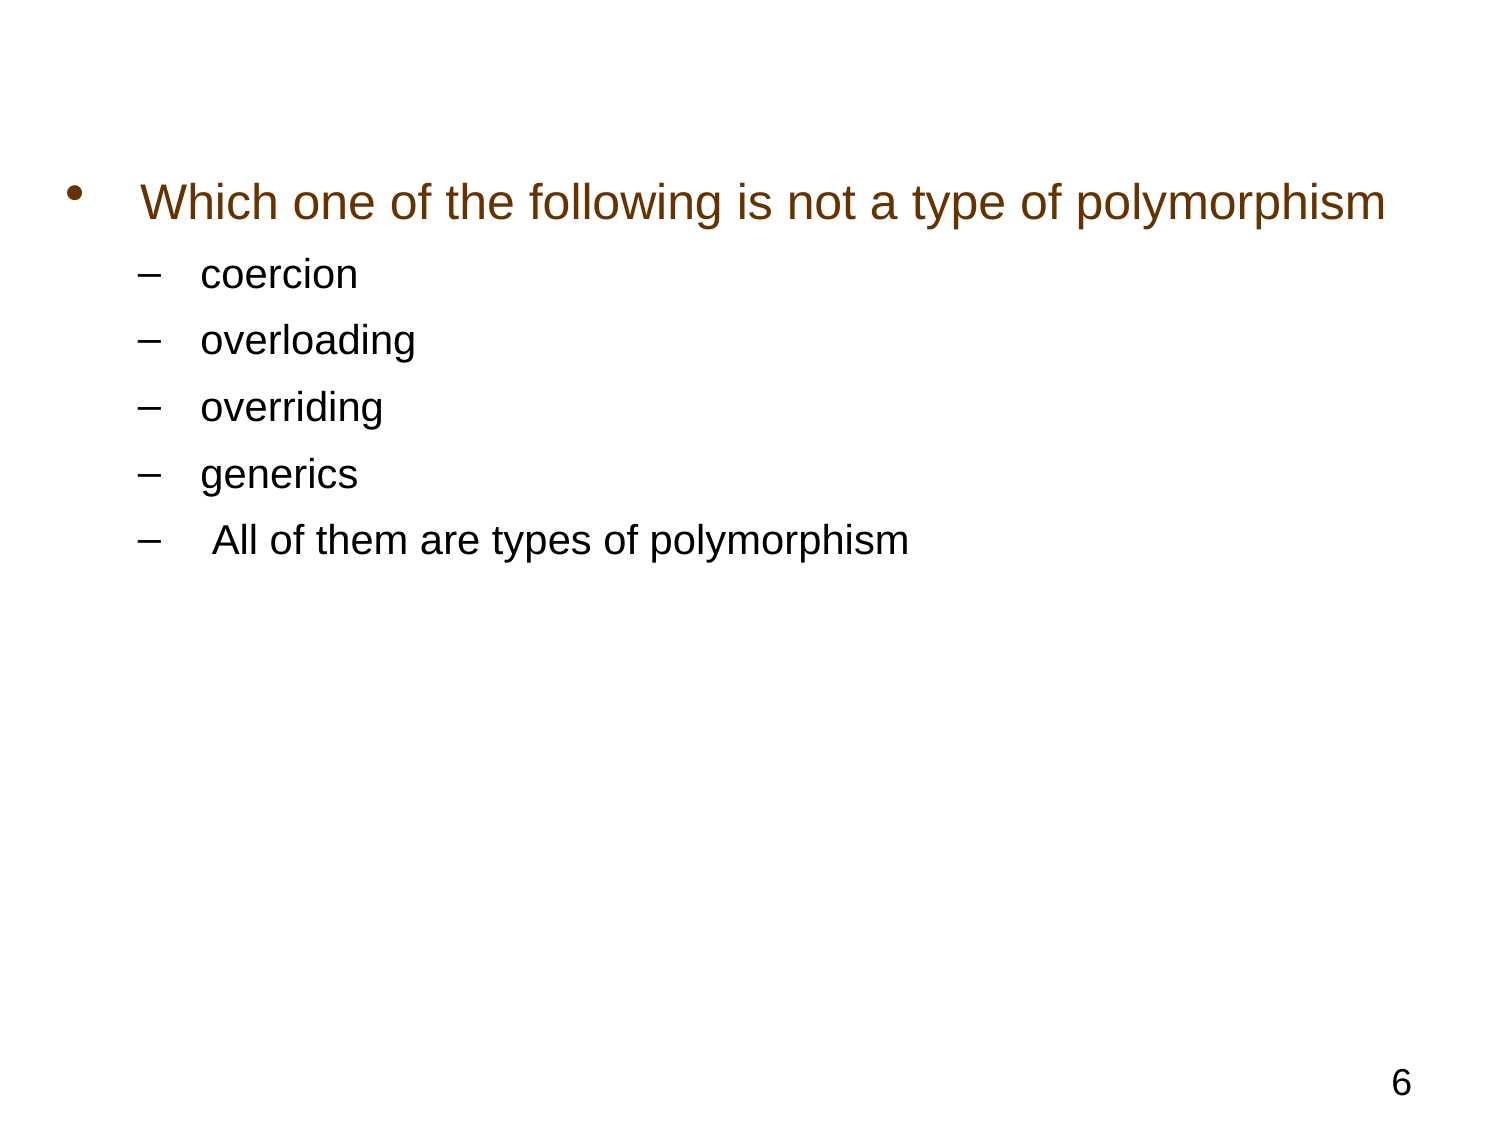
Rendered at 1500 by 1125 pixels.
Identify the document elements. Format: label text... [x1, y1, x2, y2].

list Which one of the following is not a type of polymorphism coercion overloading overriding generics All of them are types of polymorphism [49, 162, 1426, 1013]
slide_number 6 [524, 1049, 1438, 1101]
